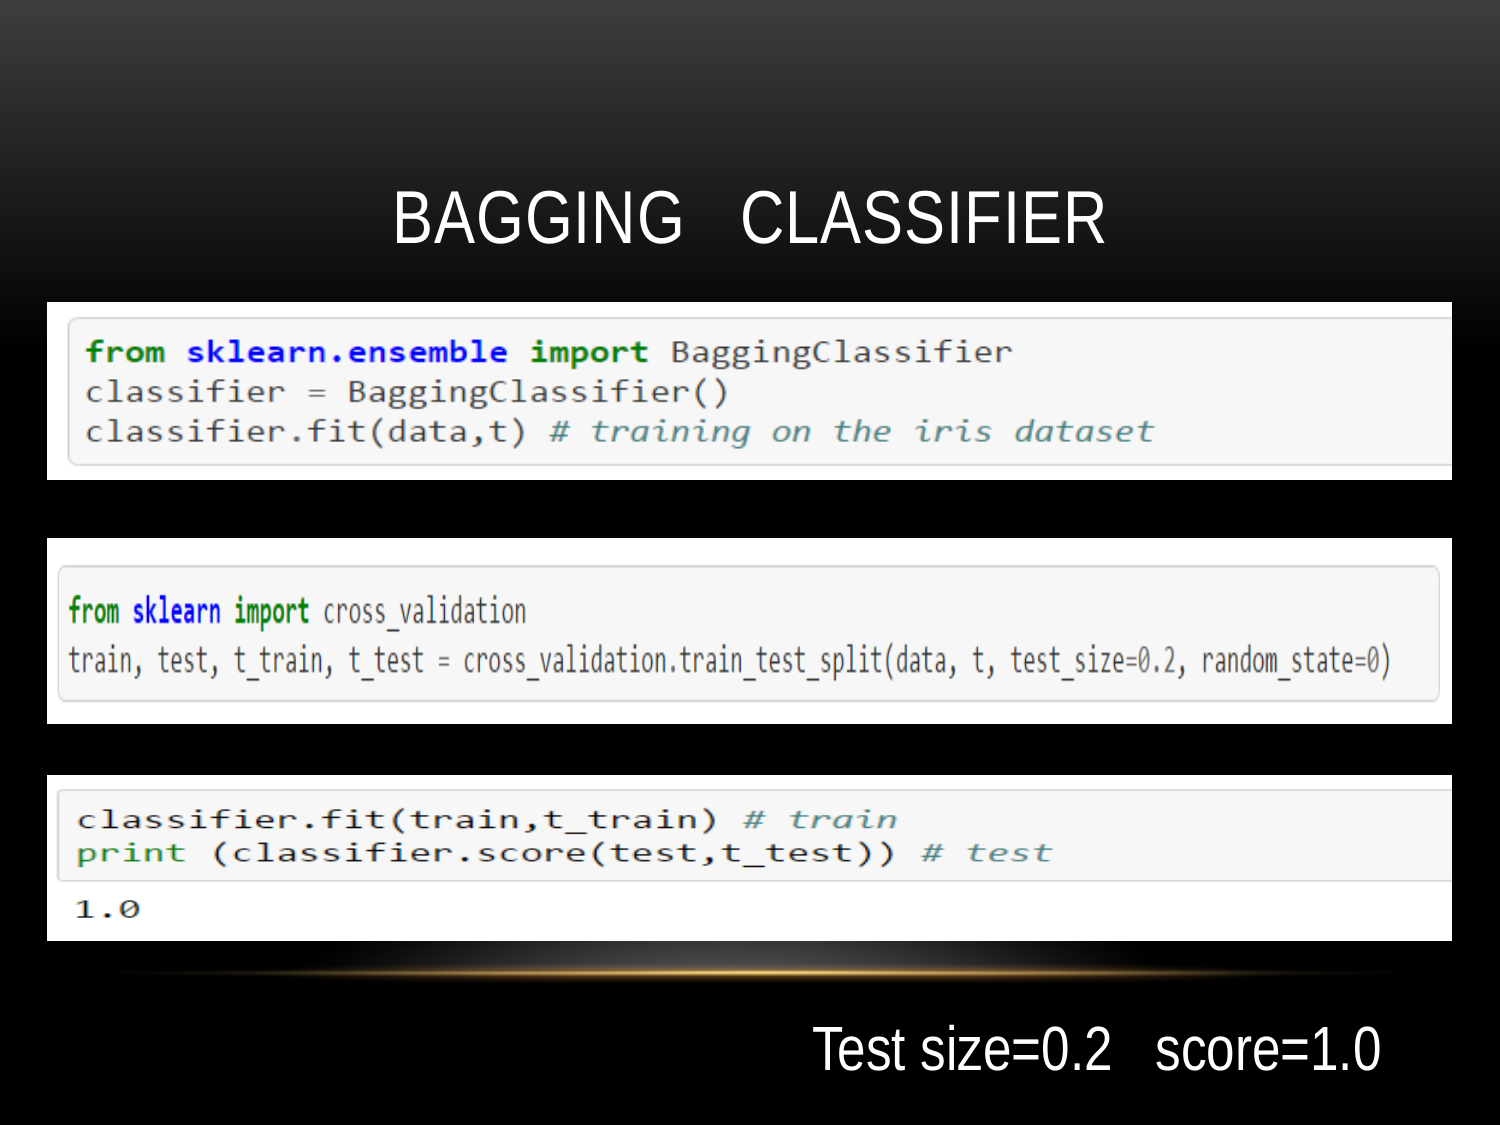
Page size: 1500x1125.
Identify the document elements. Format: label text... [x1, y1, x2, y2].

picture [0, 0, 1500, 1125]
text_box Test size=0.2 score=1.0 [797, 1000, 1500, 1090]
title Bagging Classifier [100, 78, 1401, 266]
